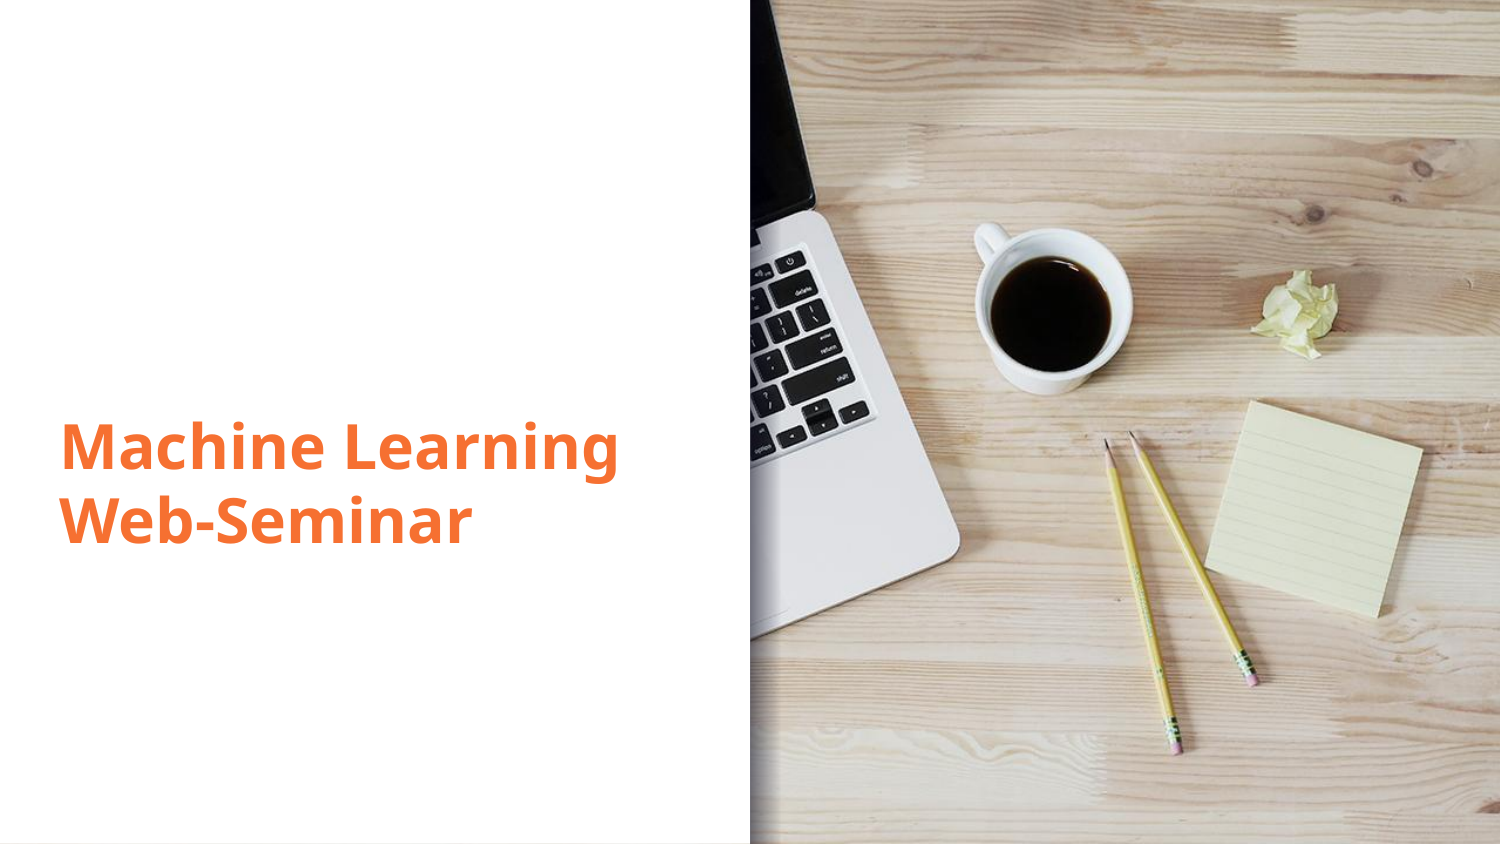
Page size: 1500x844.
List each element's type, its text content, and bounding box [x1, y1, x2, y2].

picture [751, 0, 1500, 844]
title Machine Learning Web-Seminar [44, 391, 750, 763]
